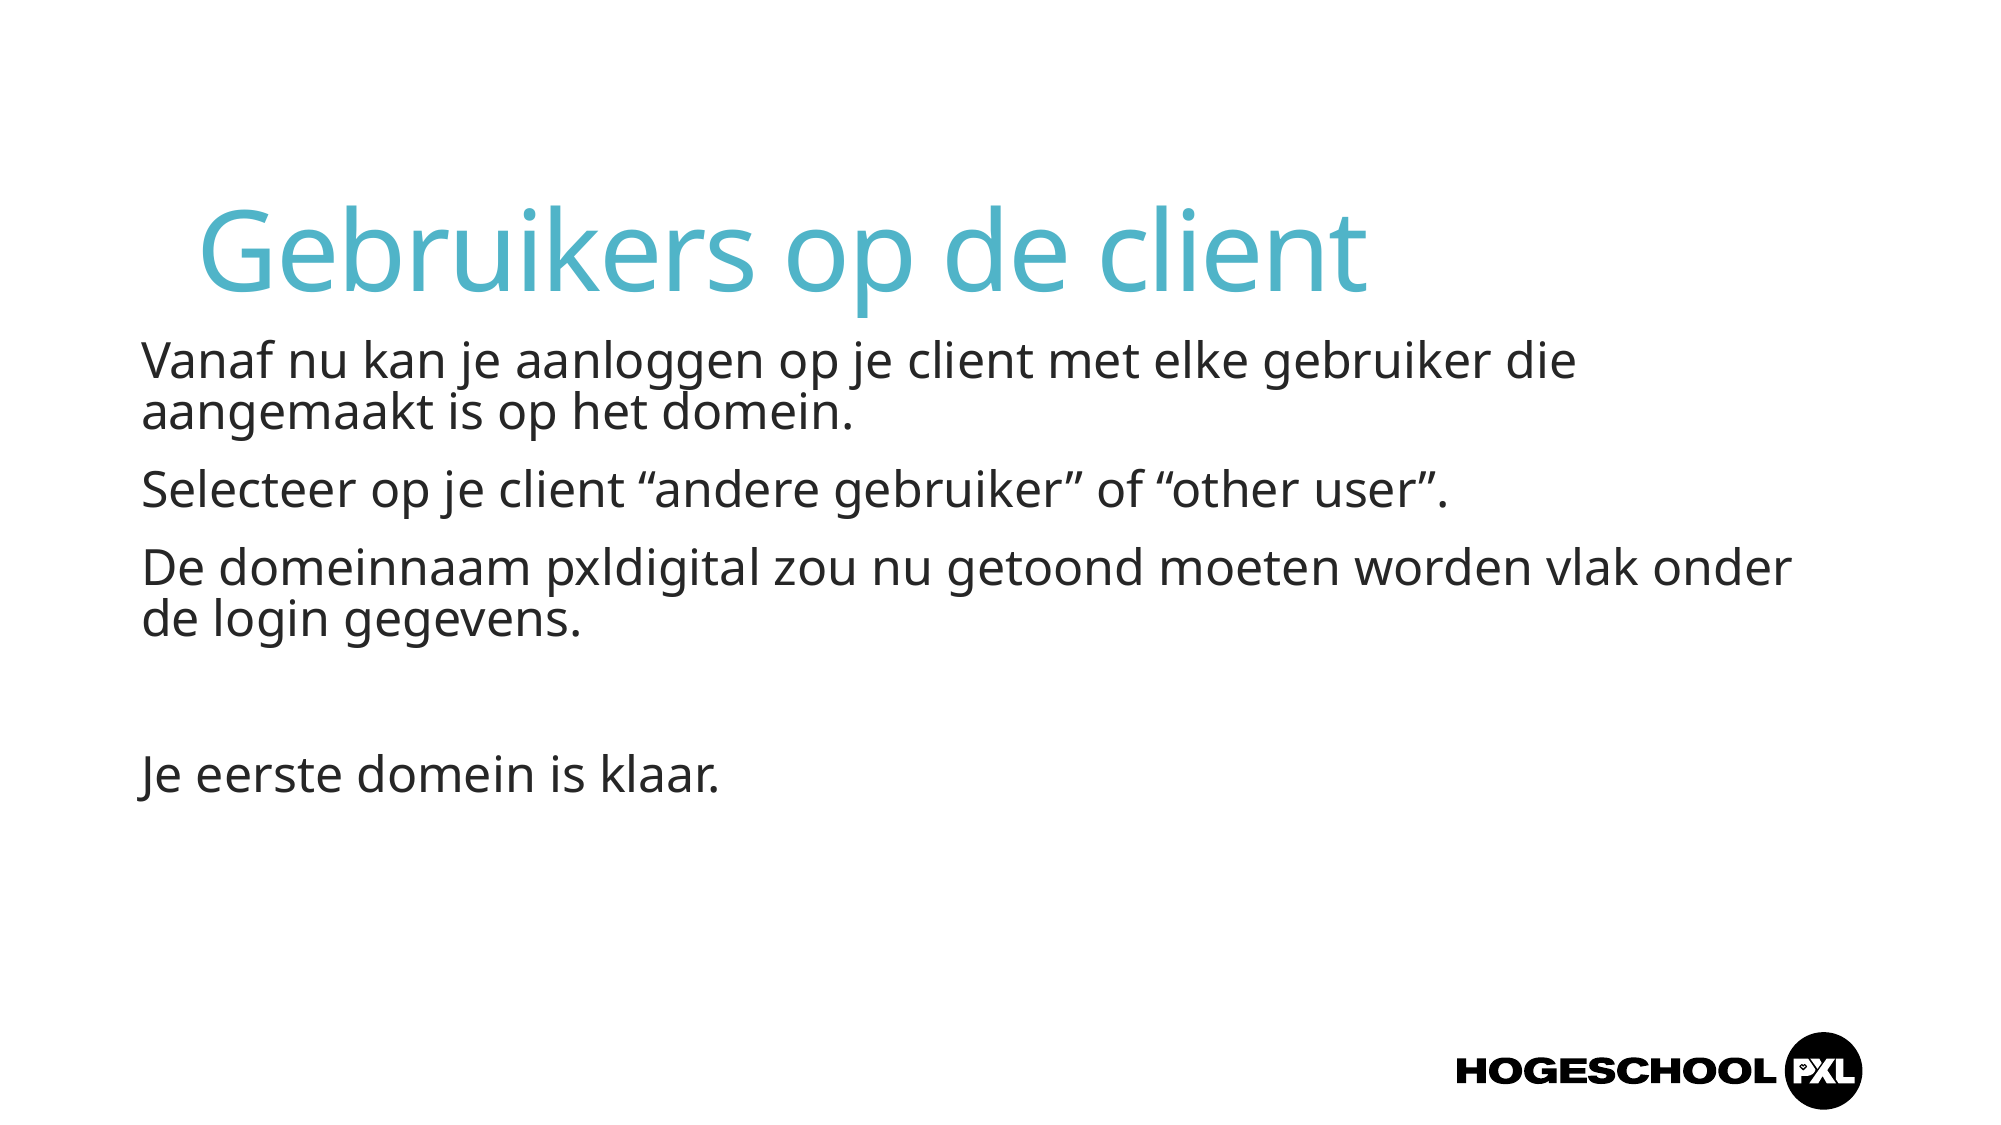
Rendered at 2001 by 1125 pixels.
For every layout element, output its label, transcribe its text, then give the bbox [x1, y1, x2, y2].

list Vanaf nu kan je aanloggen op je client met elke gebruiker die aangemaakt is op het domein. Selecteer op je client “andere gebruiker” of “other user”. De domeinnaam pxldigital zou nu getoond moeten worden vlak onder de login gegevens. Je eerste domein is klaar. [111, 329, 1876, 948]
title Gebruikers op de client [181, 121, 1950, 394]
